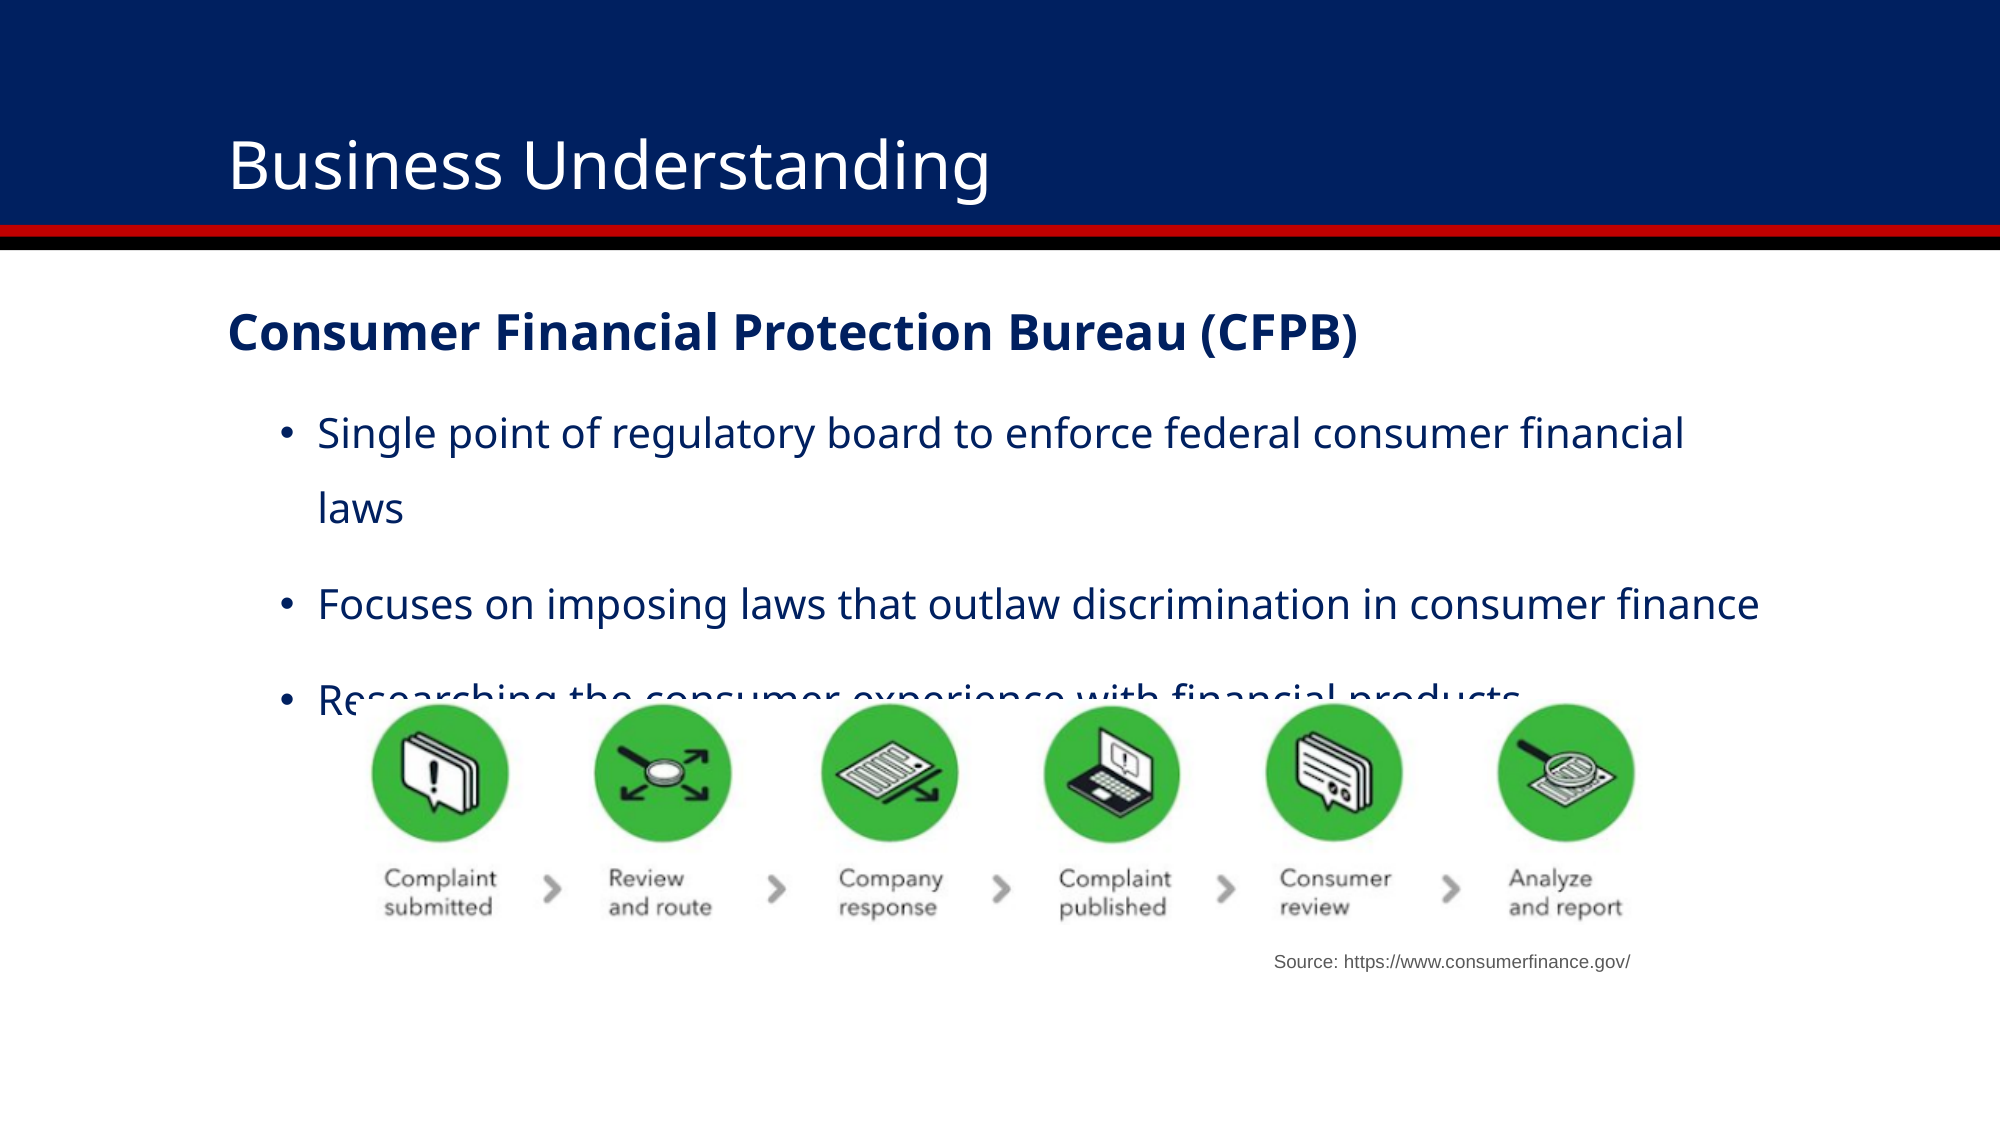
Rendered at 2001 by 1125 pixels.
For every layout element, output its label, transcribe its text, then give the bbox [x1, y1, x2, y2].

picture [356, 699, 1644, 925]
list Consumer Financial Protection Bureau (CFPB) Single point of regulatory board to enforce federal consumer financial laws Focuses on imposing laws that outlaw discrimination in consumer finance Researching the consumer experience with financial products [212, 299, 1788, 1013]
text_box Source: https://www.consumerfinance.gov/ [1258, 941, 1701, 980]
title Business Understanding [212, 41, 1788, 212]
